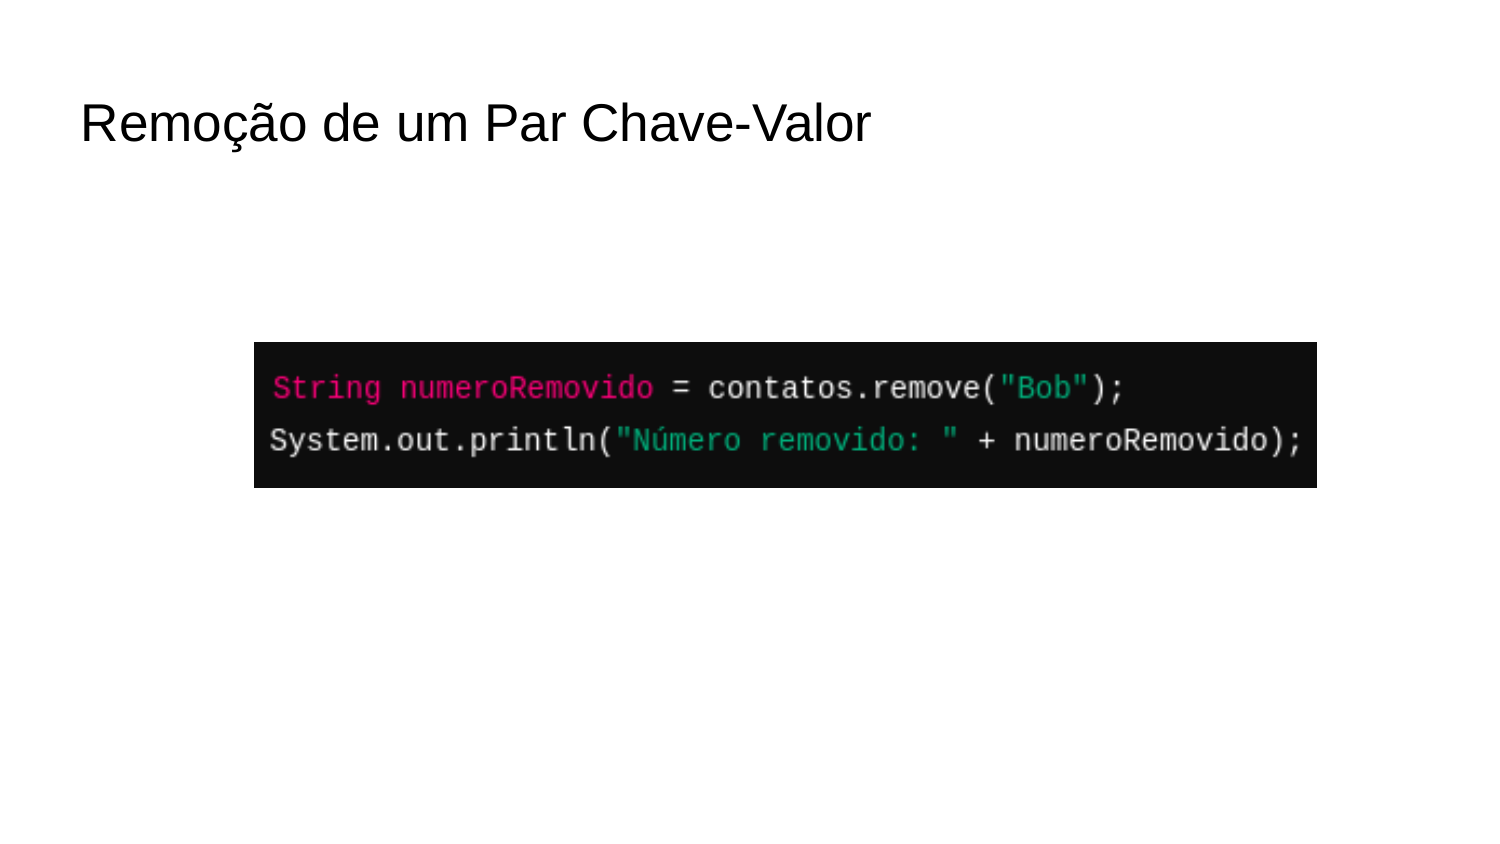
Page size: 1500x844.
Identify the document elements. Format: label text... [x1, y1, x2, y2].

picture [254, 342, 1317, 488]
title Remoção de um Par Chave-Valor [51, 72, 1449, 167]
